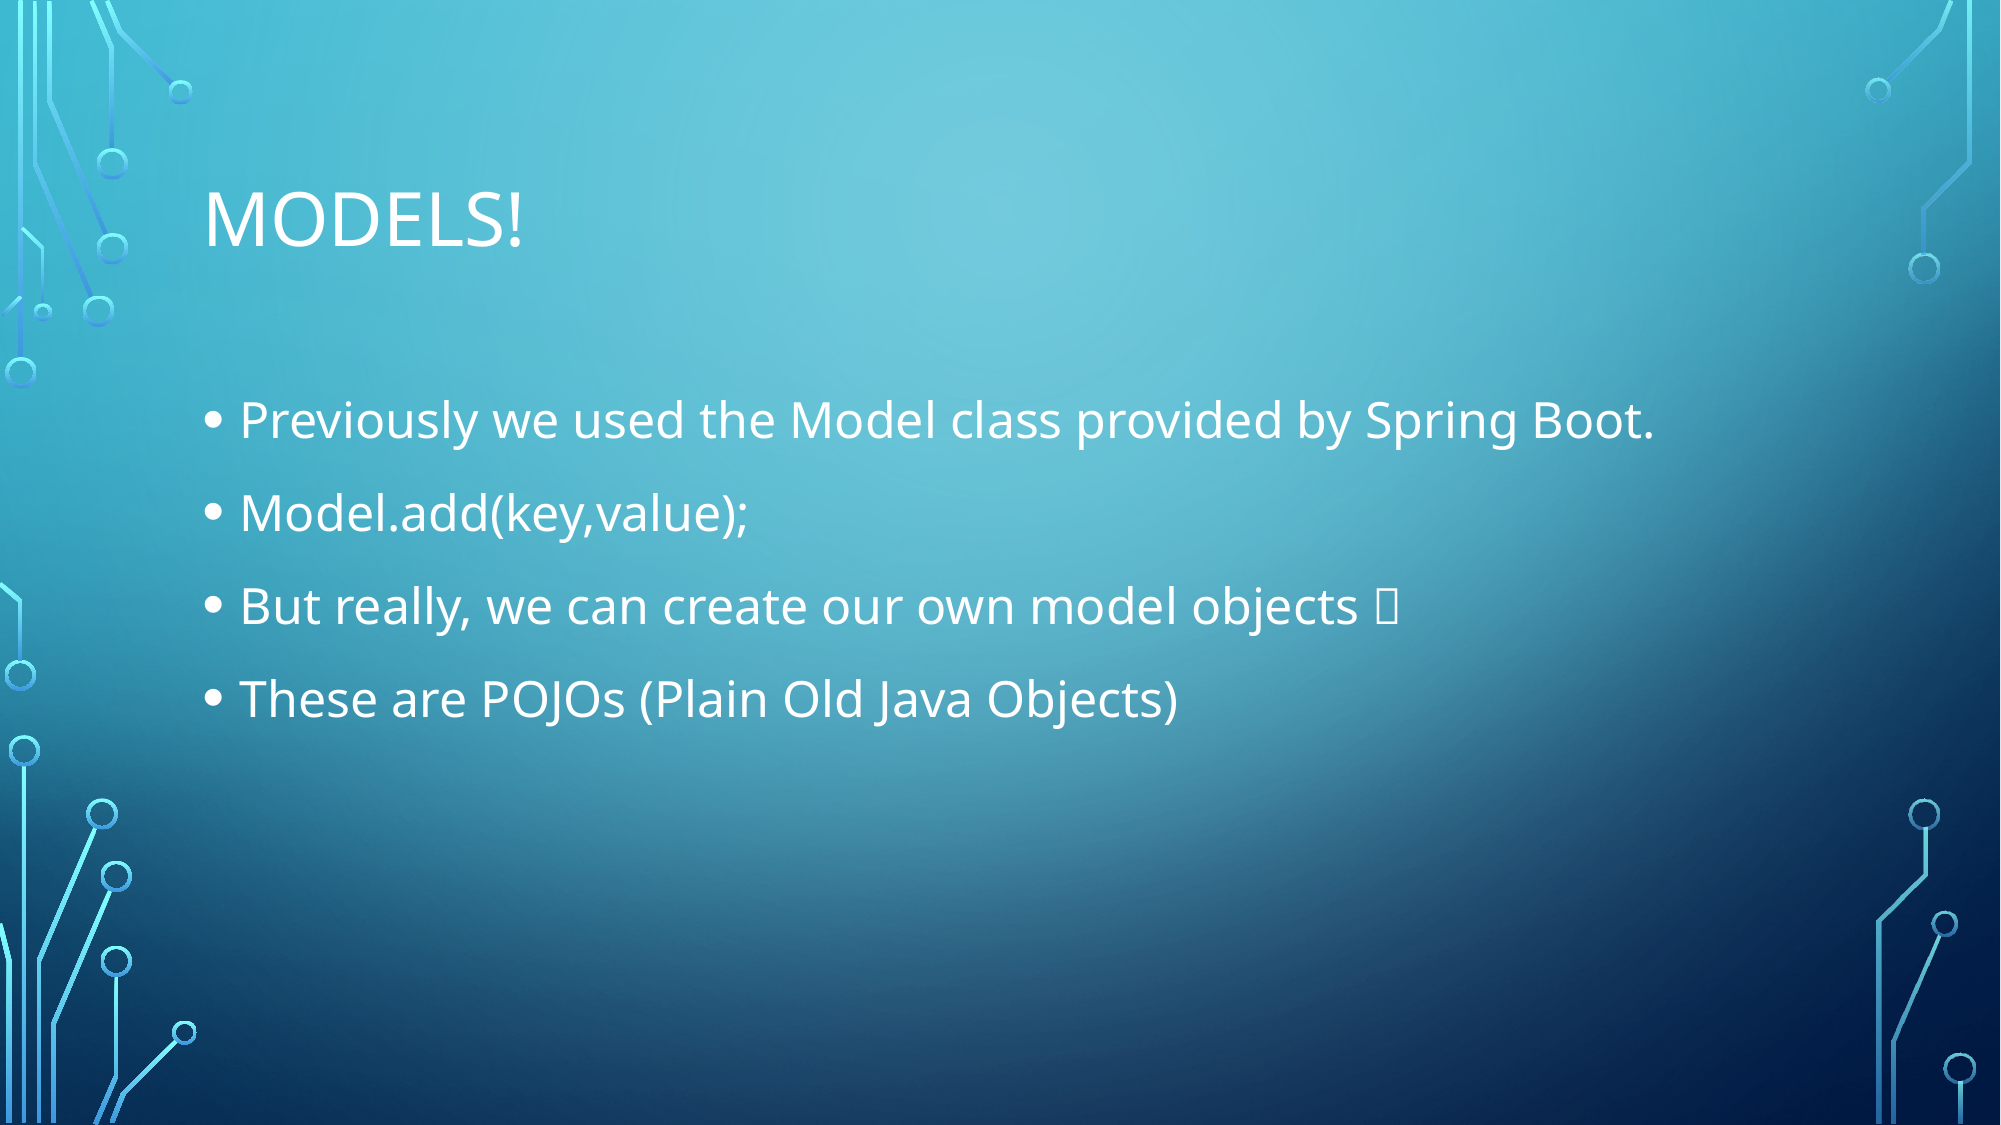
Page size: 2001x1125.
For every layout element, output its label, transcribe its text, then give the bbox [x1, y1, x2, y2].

list Previously we used the Model class provided by Spring Boot. Model.add(key,value); But really, we can create our own model objects  These are POJOs (Plain Old Java Objects) [187, 369, 1813, 950]
title Models! [187, 101, 1813, 344]
